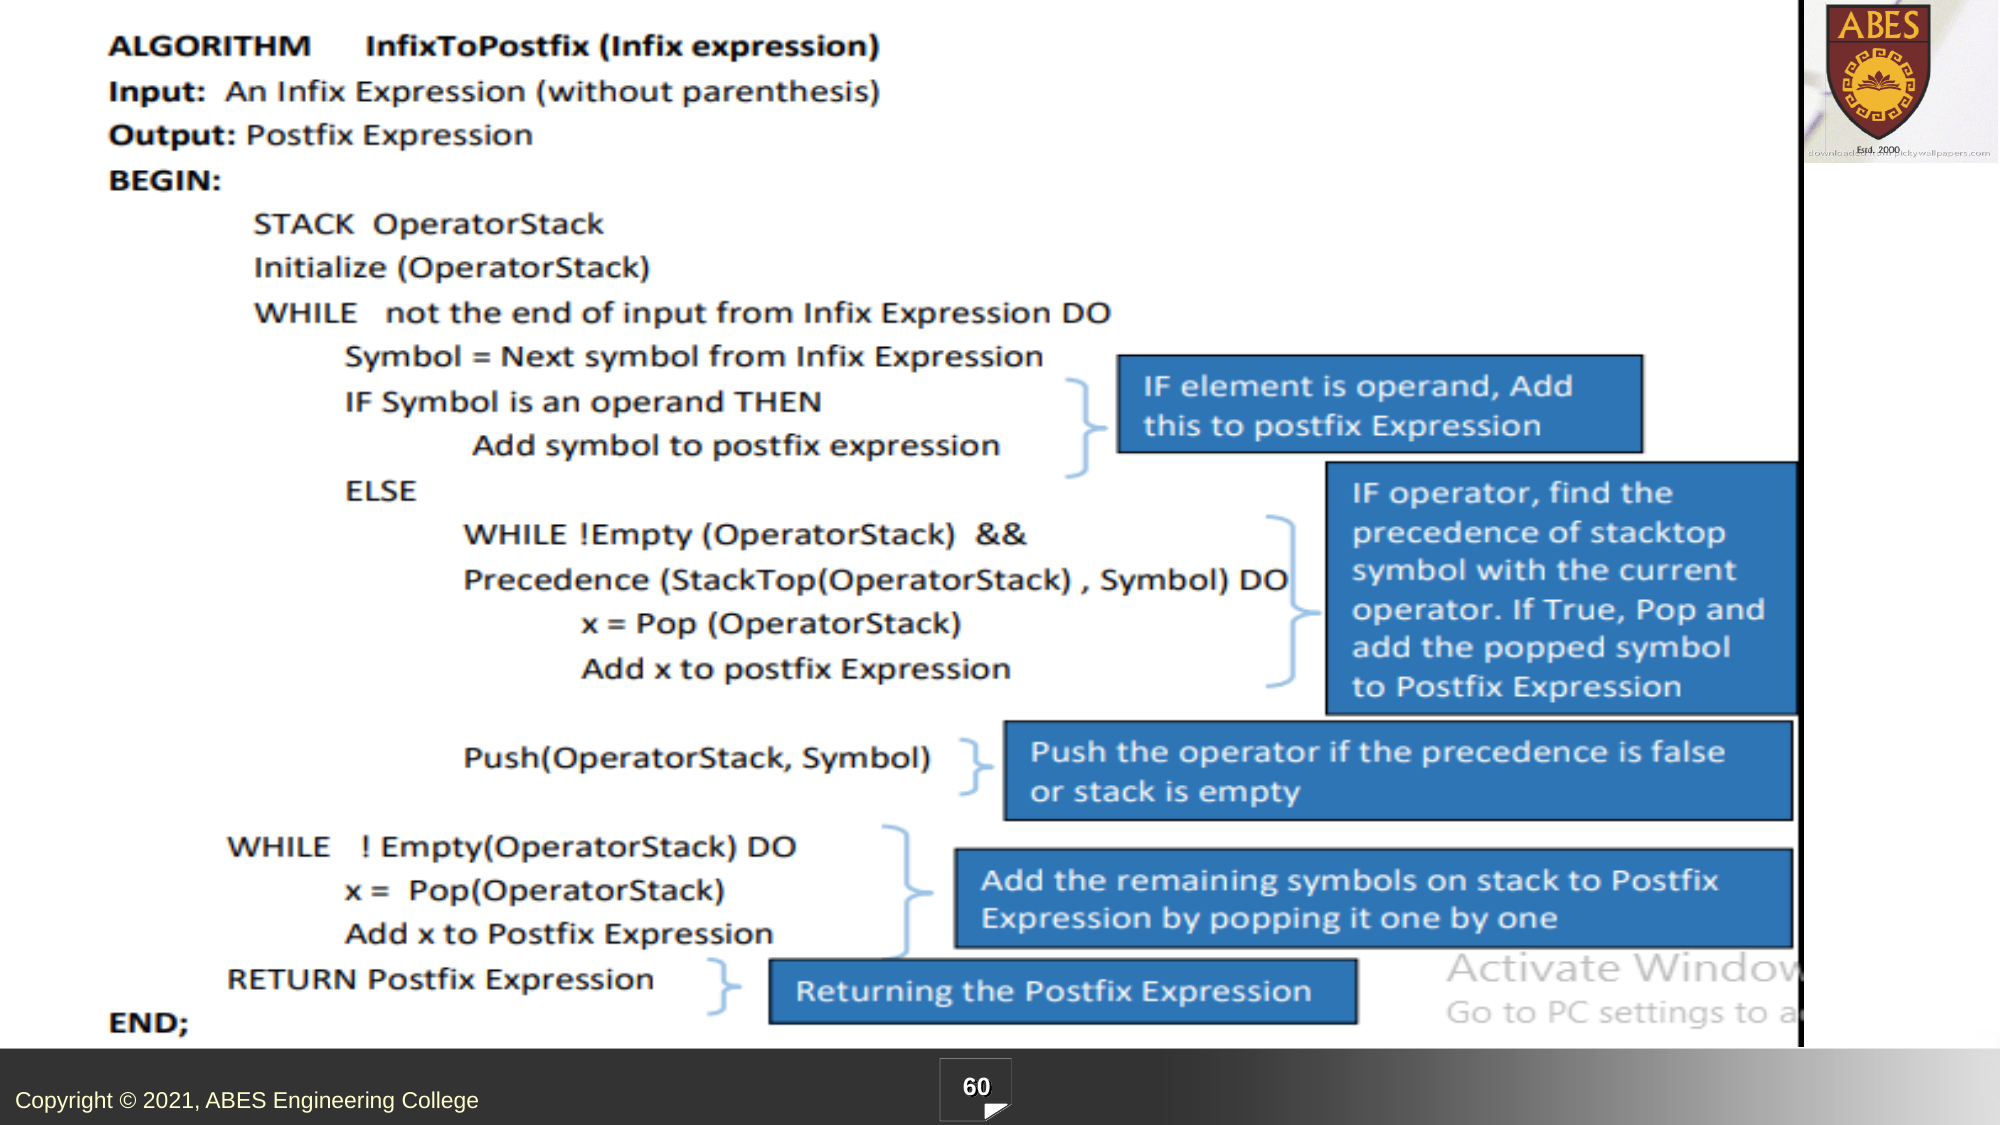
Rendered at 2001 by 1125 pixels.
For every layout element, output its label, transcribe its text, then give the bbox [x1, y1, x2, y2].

picture [1804, 0, 1999, 163]
slide_number 60 [891, 1062, 1062, 1125]
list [0, 0, 1804, 1048]
